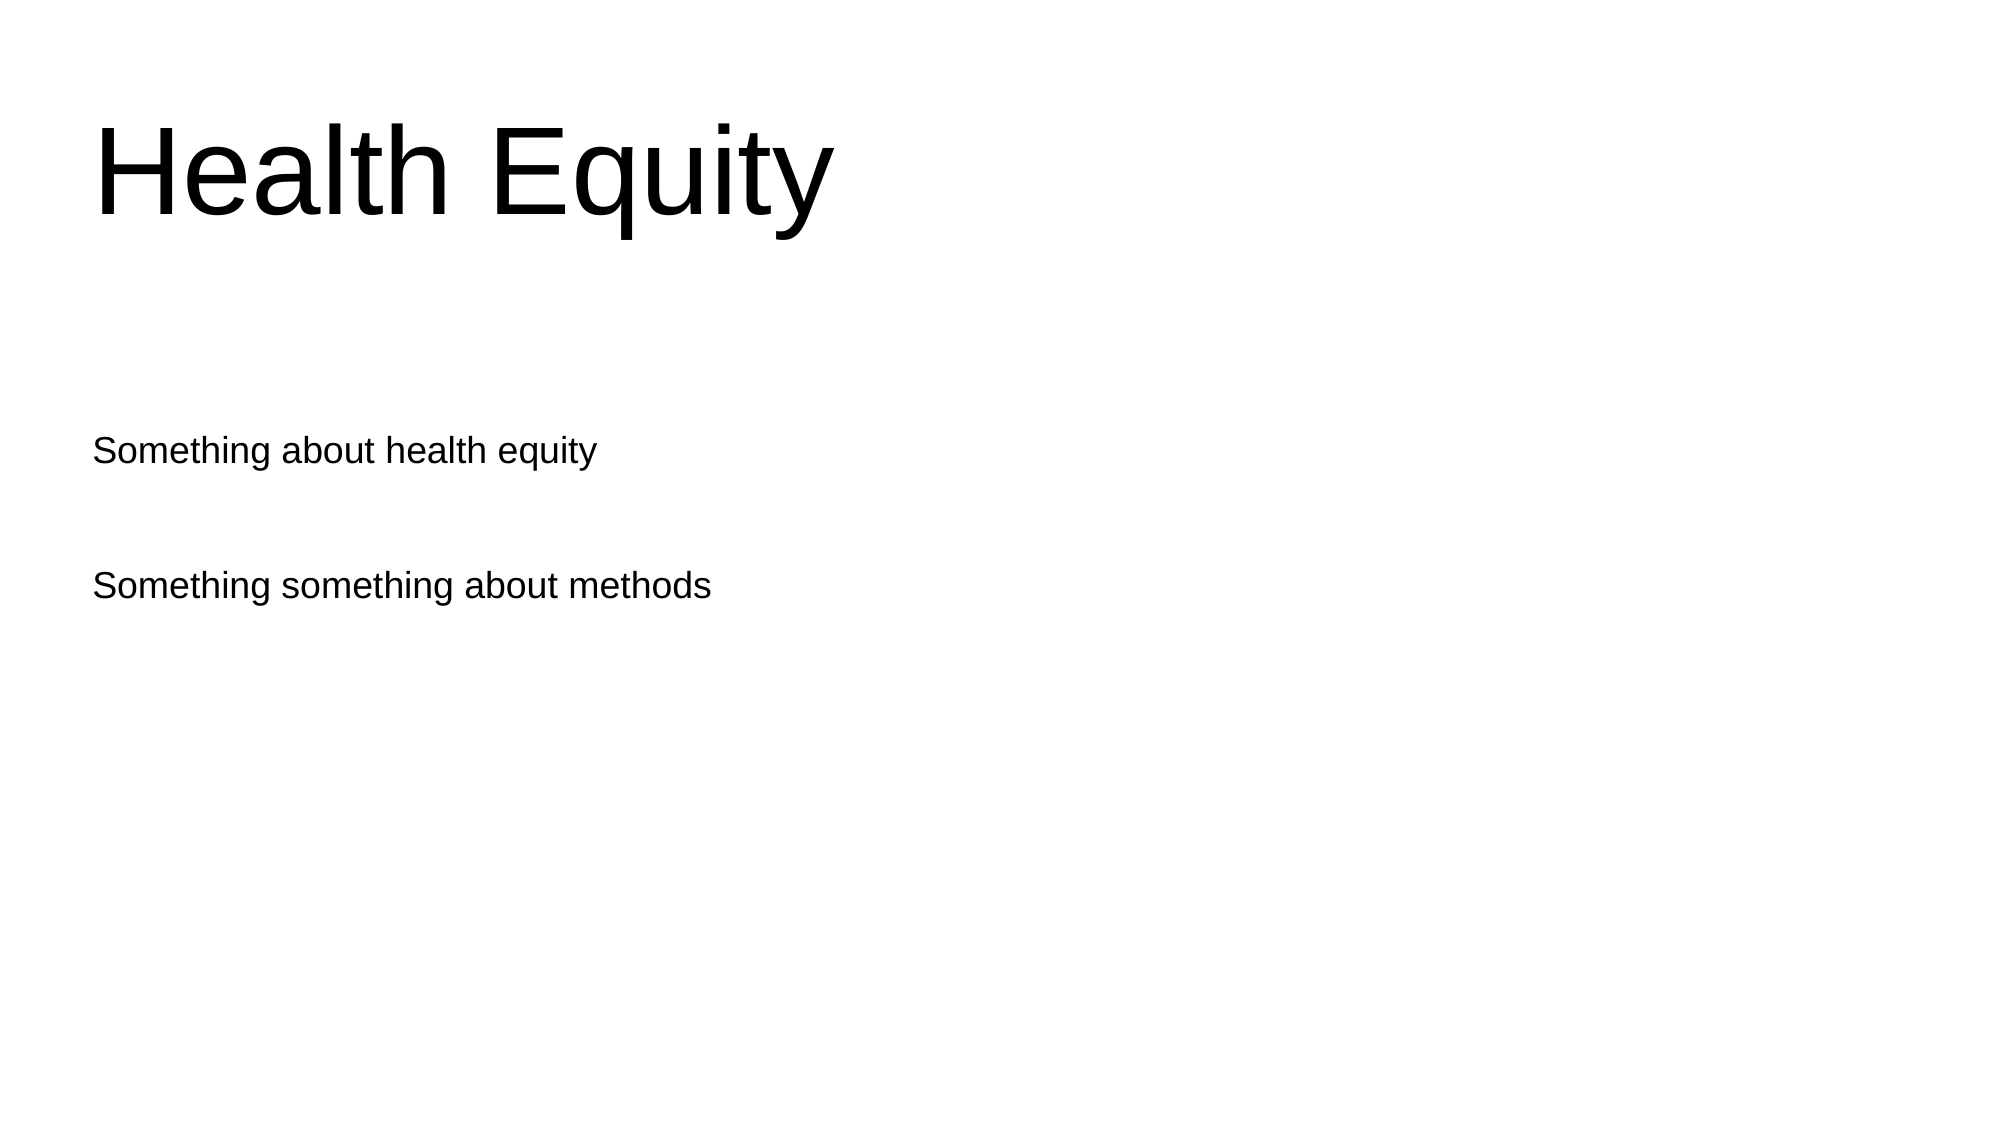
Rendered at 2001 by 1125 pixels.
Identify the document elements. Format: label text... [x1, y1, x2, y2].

text_box Health Equity [77, 82, 1238, 248]
text_box Something about health equity Something something about methods [77, 418, 920, 614]
